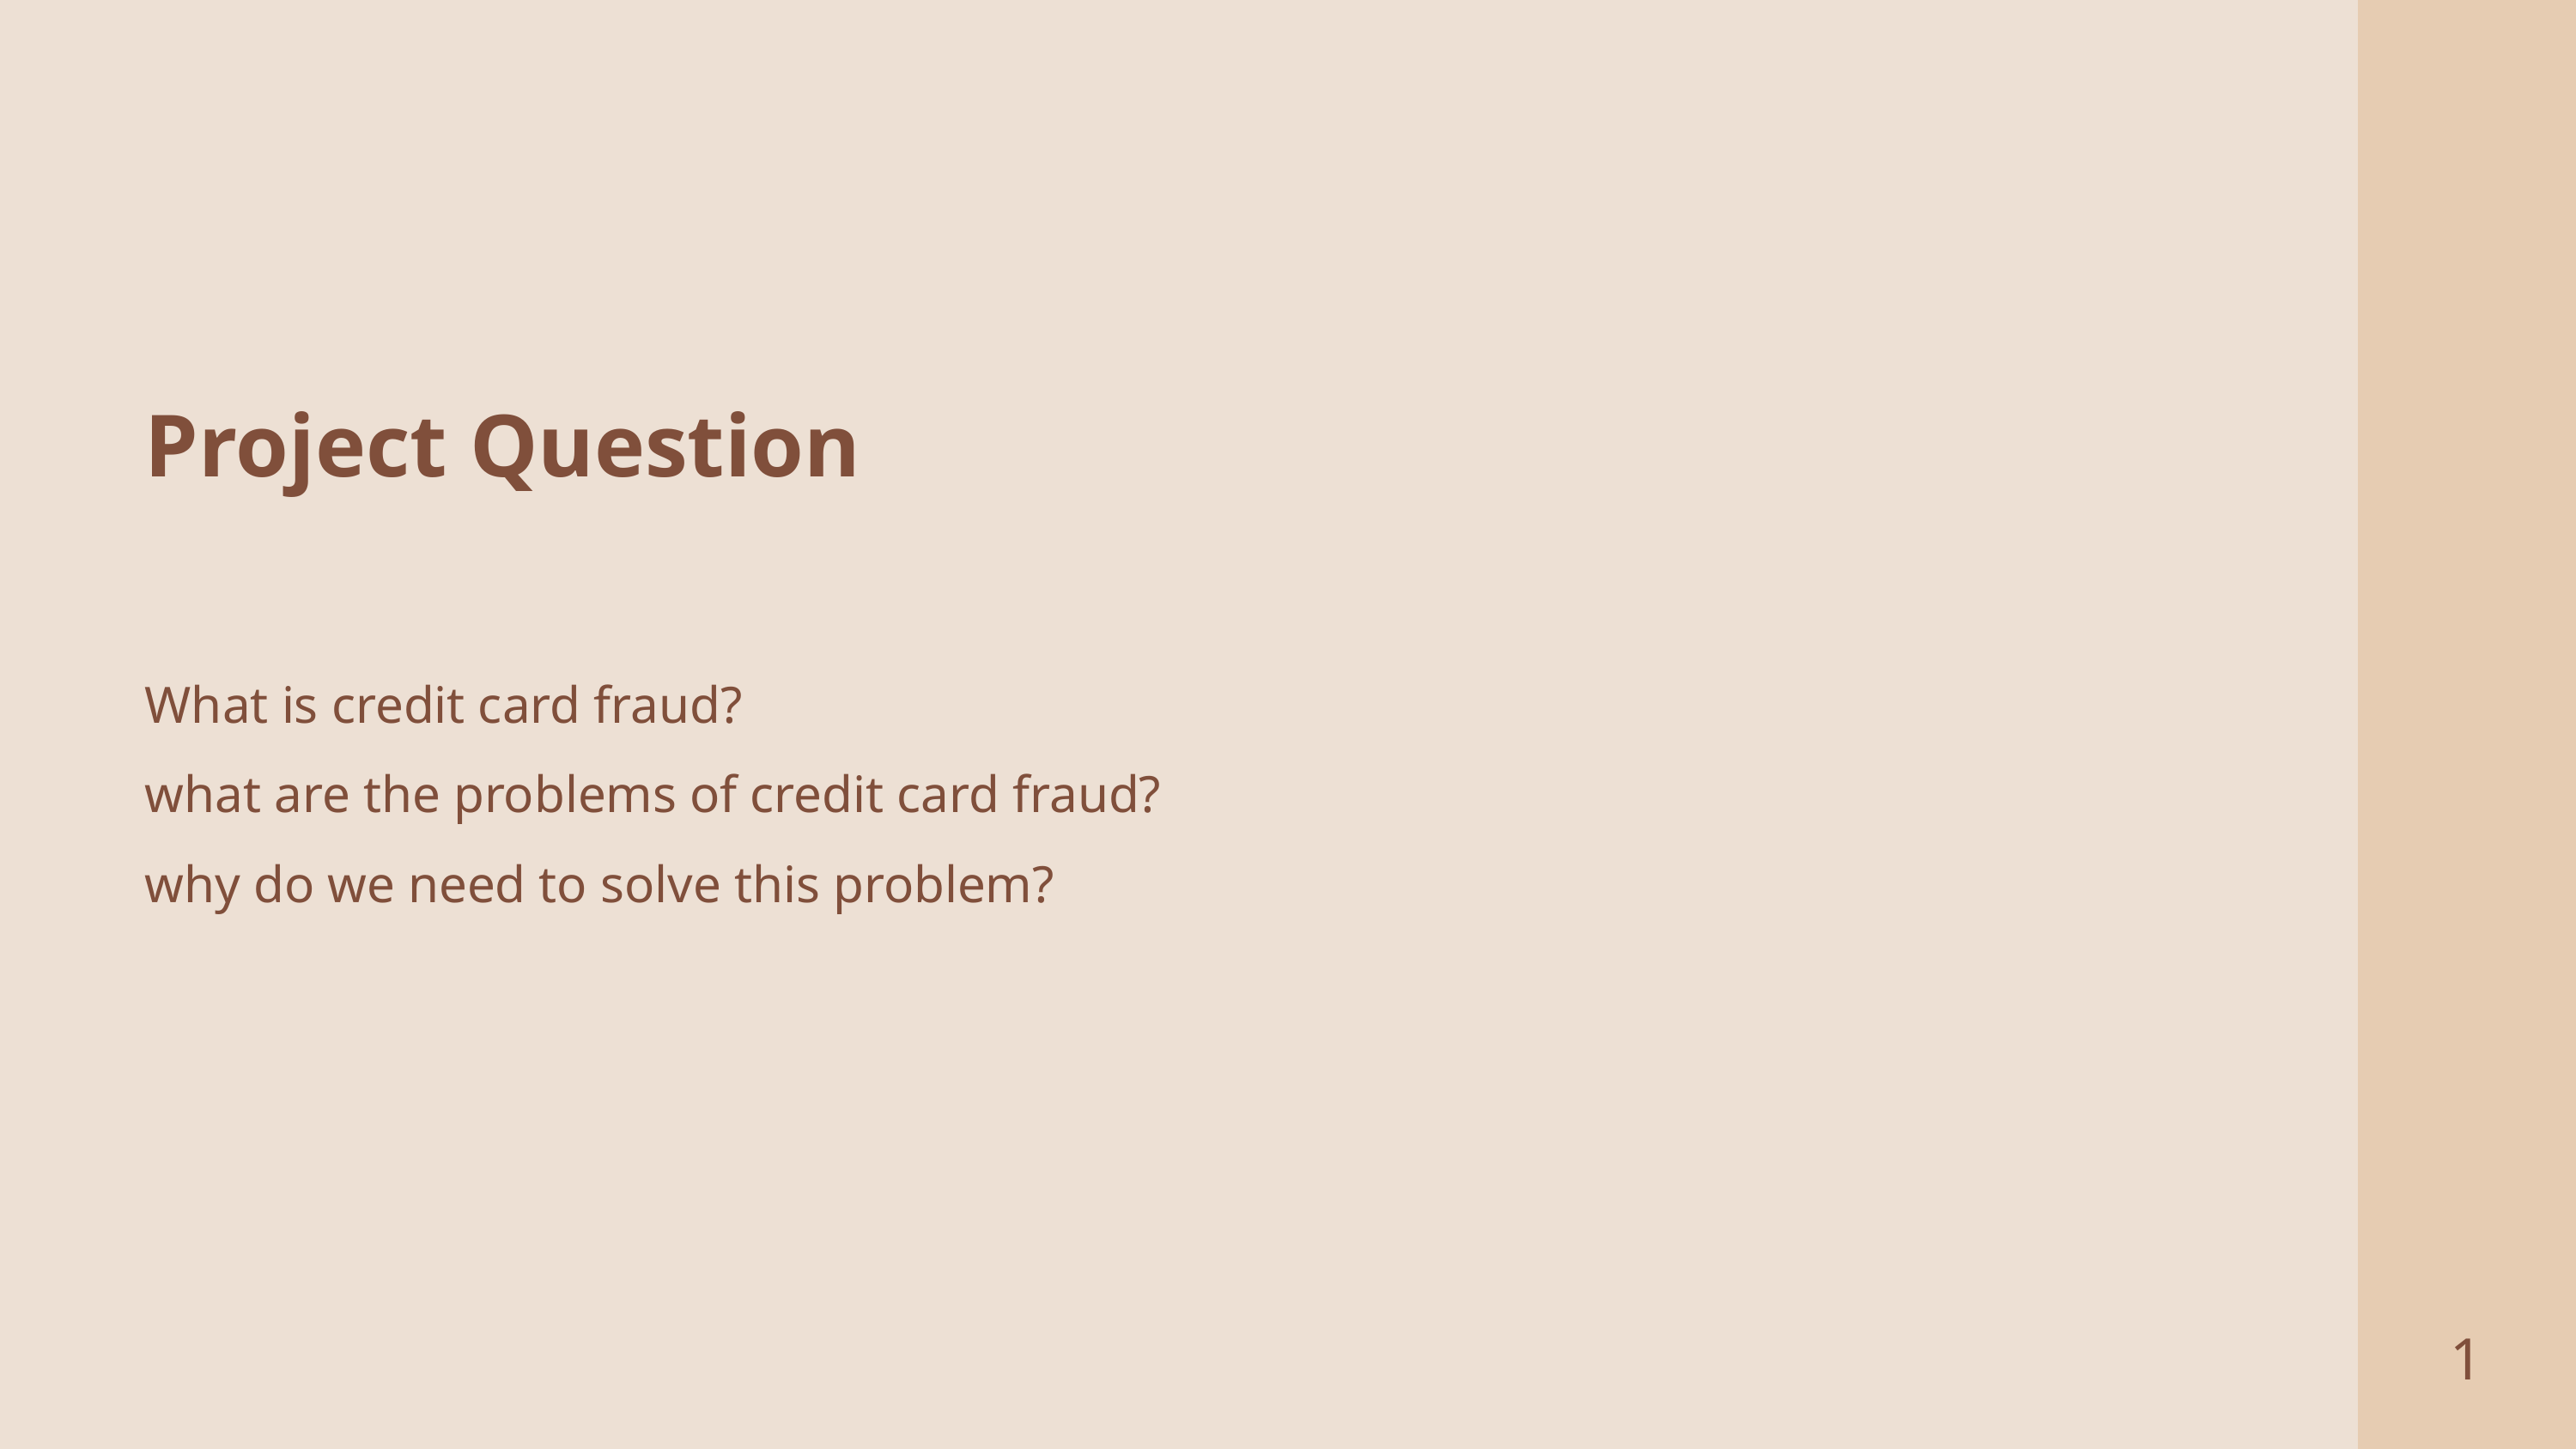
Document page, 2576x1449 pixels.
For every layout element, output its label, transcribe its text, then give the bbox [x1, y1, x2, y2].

text_box Project Question [144, 350, 1110, 494]
text_box What is credit card fraud? what are the problems of credit card fraud? why do we need to solve this problem? [144, 642, 1417, 1003]
text_box [2358, 0, 2576, 1449]
text_box 1 [2412, 1295, 2522, 1392]
